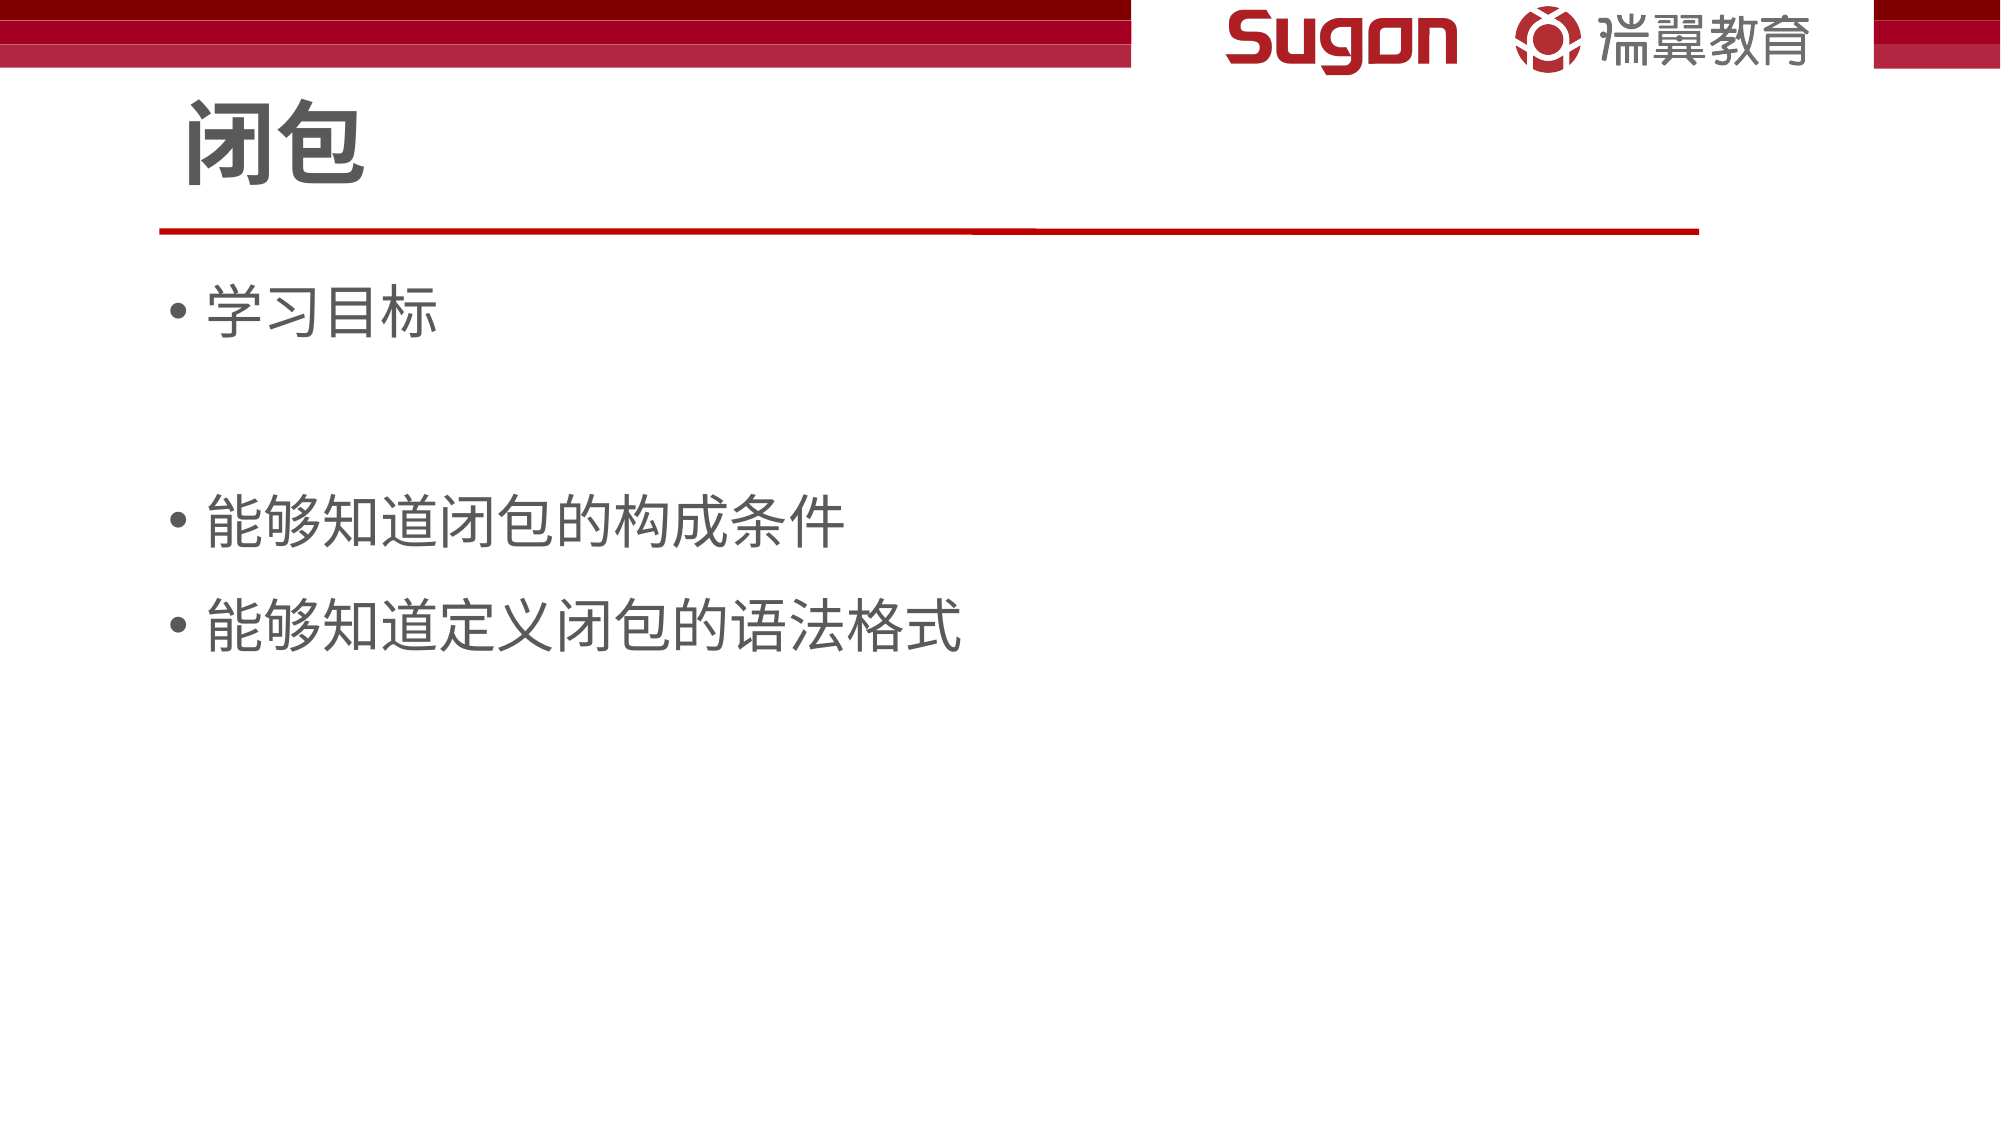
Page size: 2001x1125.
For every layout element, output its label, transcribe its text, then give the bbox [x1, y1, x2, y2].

picture [1515, 6, 1809, 73]
picture [1194, 0, 1484, 91]
list 学习目标 能够知道闭包的构成条件 能够知道定义闭包的语法格式 [153, 253, 1879, 1028]
title 闭包 [169, 91, 1895, 214]
